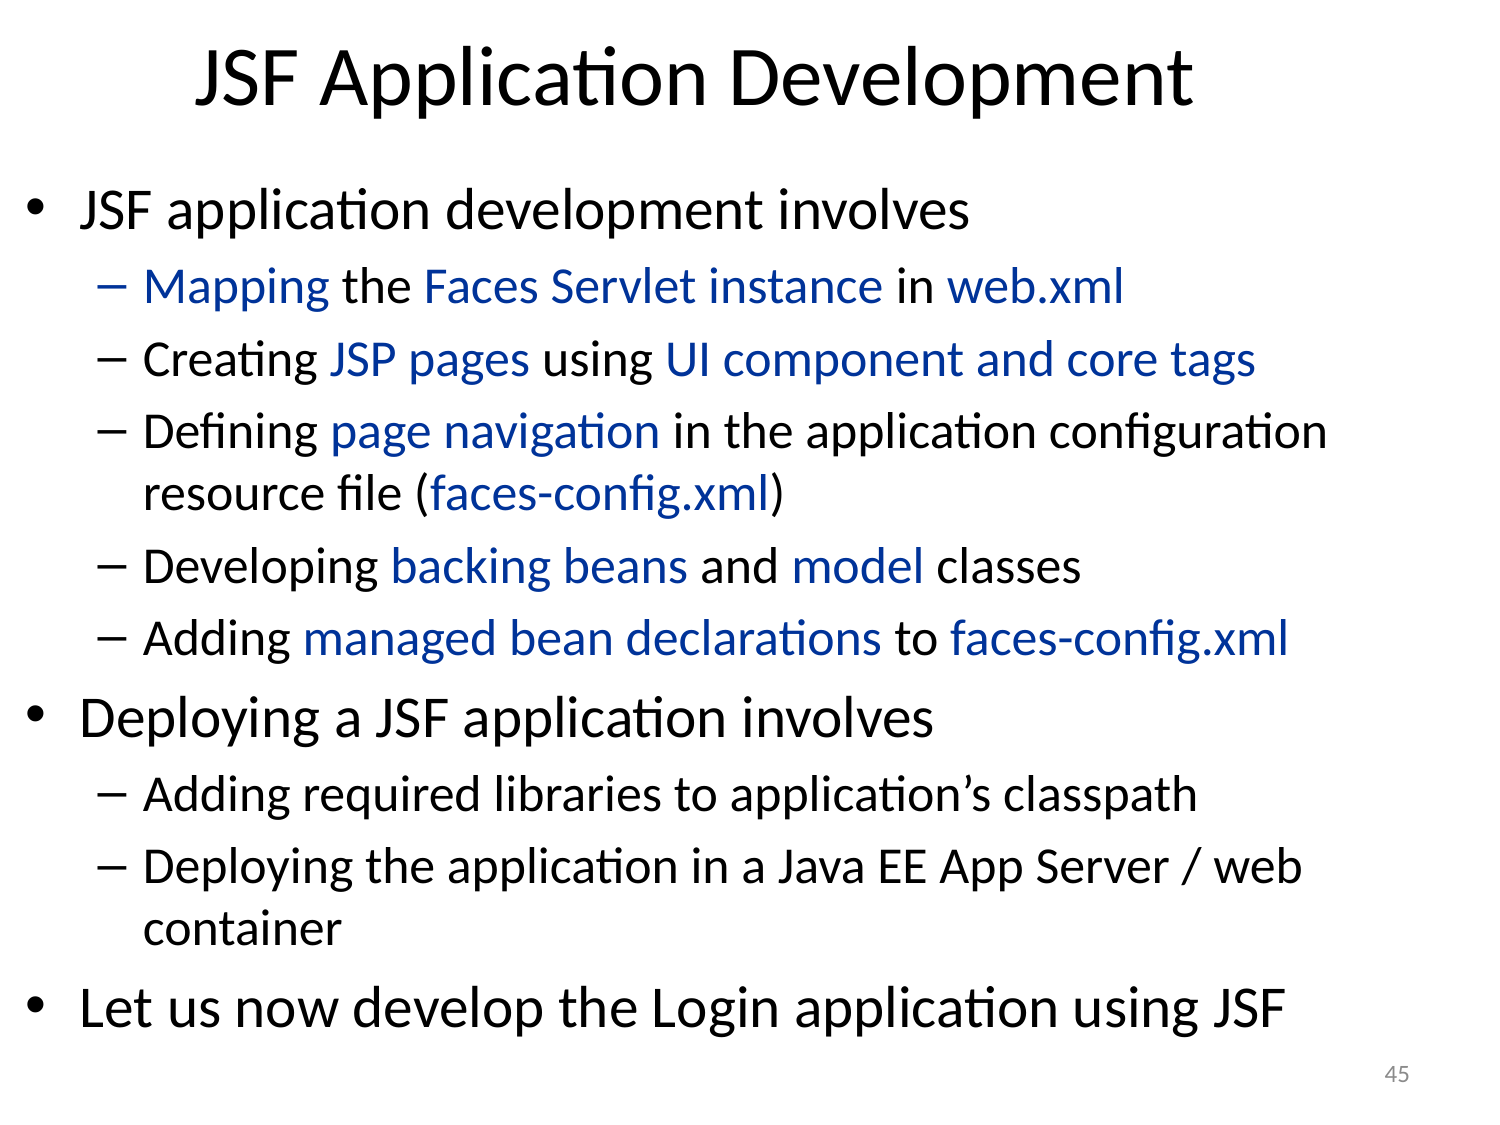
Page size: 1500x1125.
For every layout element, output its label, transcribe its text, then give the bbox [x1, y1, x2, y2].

slide_number 45 [1074, 1042, 1425, 1103]
list JSF application development involves Mapping the Faces Servlet instance in web.xml Creating JSP pages using UI component and core tags Defining page navigation in the application configuration resource file (faces-config.xml) Developing backing beans and model classes Adding managed bean declarations to faces-config.xml Deploying a JSF application involves Adding required libraries to application’s classpath Deploying the application in a Java EE App Server / web container Let us now develop the Login application using JSF [10, 162, 1486, 1050]
title JSF Application Development [20, 12, 1371, 130]
